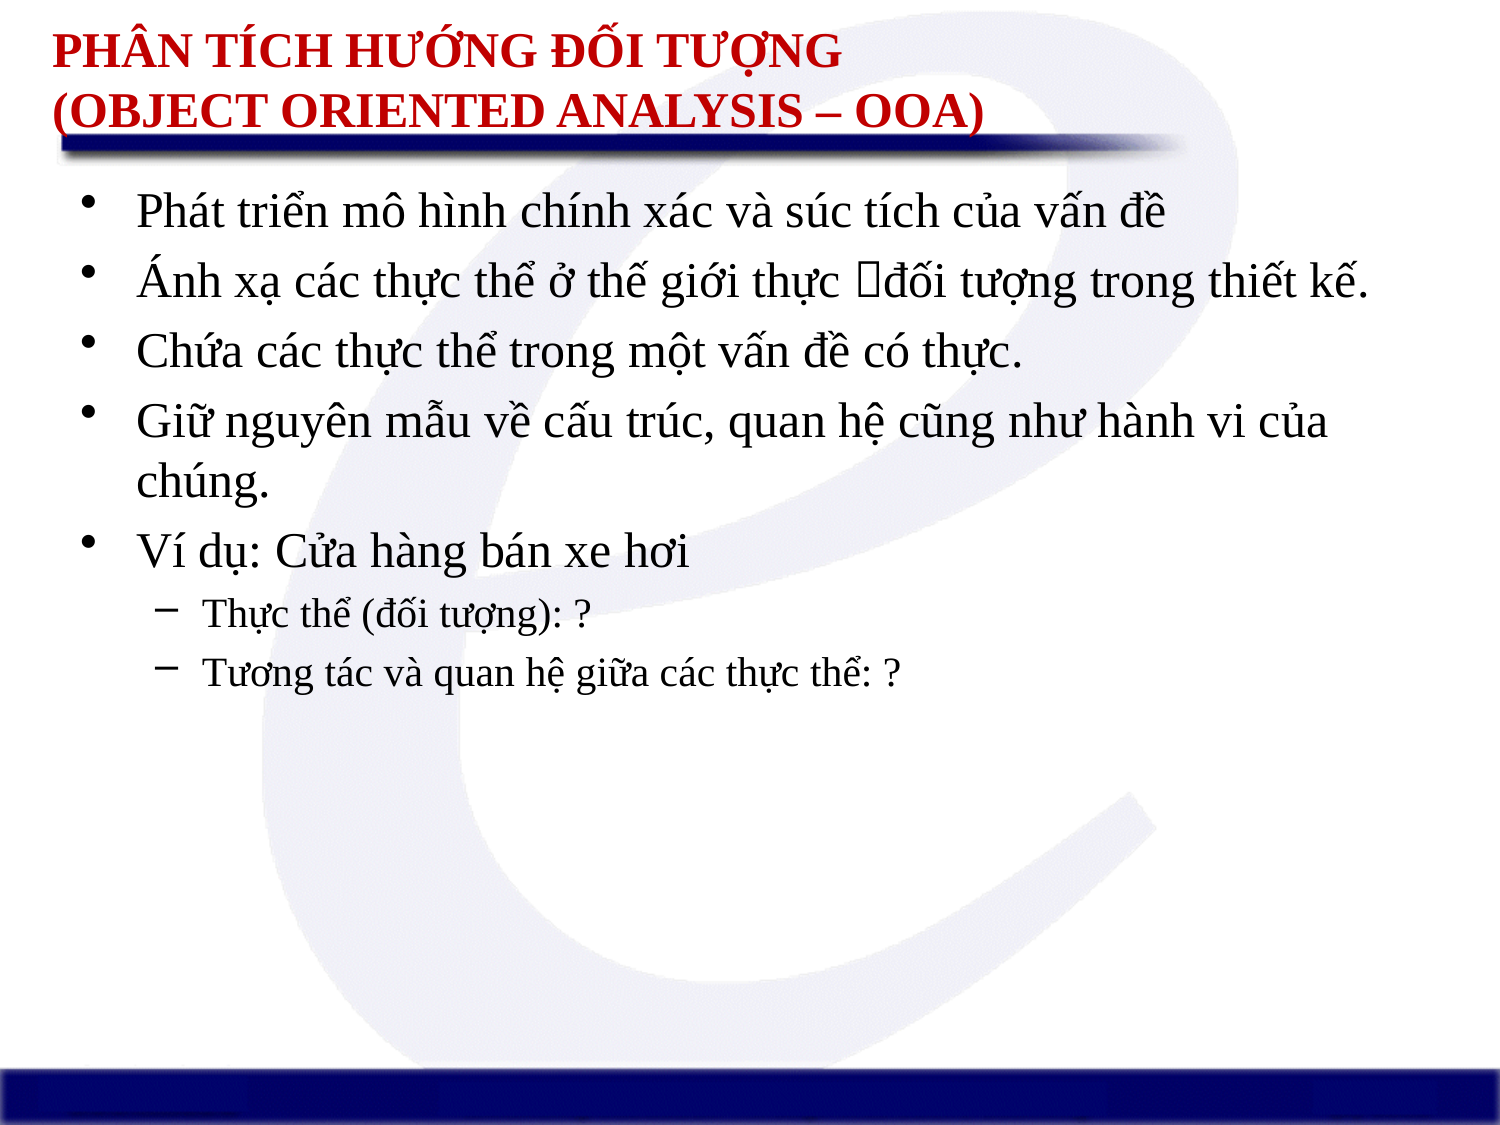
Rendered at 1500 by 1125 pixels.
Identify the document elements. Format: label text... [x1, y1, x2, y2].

list Phát triển mô hình chính xác và súc tích của vấn đề Ánh xạ các thực thể ở thế giới thực đối tượng trong thiết kế. Chứa các thực thể trong một vấn đề có thực. Giữ nguyên mẫu về cấu trúc, quan hệ cũng như hành vi của chúng. Ví dụ: Cửa hàng bán xe hơi Thực thể (đối tượng): ? Tương tác và quan hệ giữa các thực thể: ? [50, 162, 1413, 850]
title PHÂN TÍCH HƯỚNG ĐỐI TƯỢNG (OBJECT ORIENTED ANALYSIS – OOA) [37, 2, 1463, 153]
picture [0, 0, 1500, 1125]
